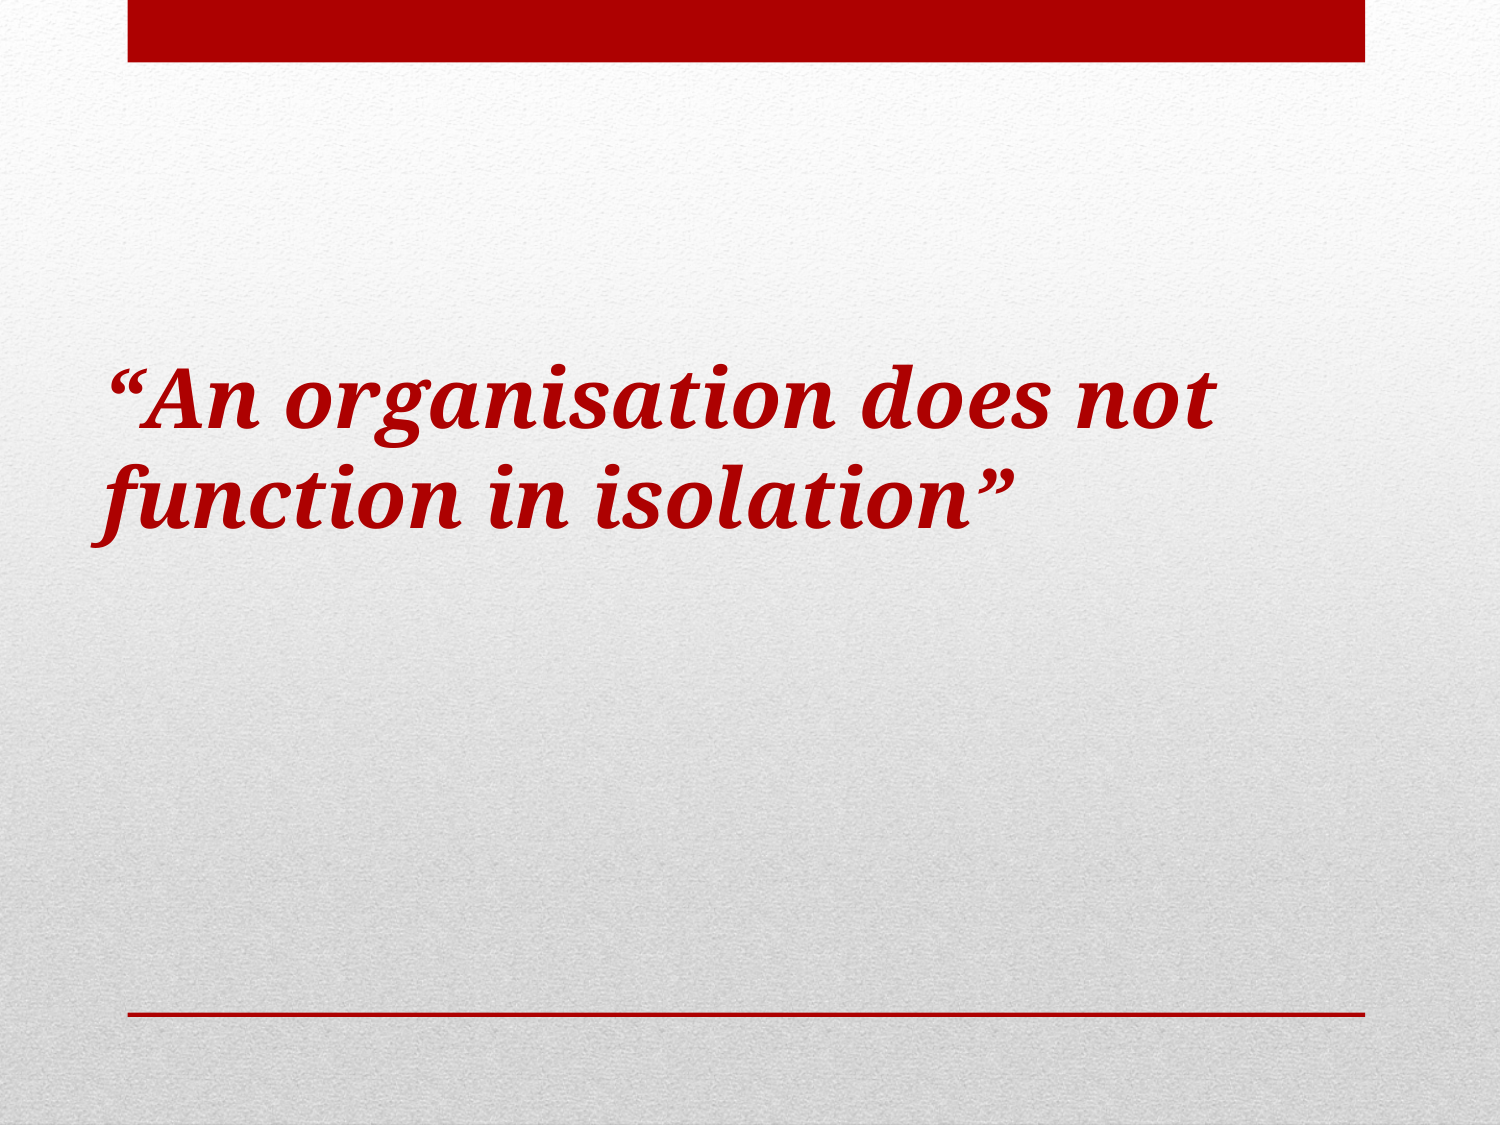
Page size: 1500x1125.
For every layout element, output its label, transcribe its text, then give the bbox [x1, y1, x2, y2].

text_box “An organisation does not function in isolation” [87, 337, 1475, 553]
